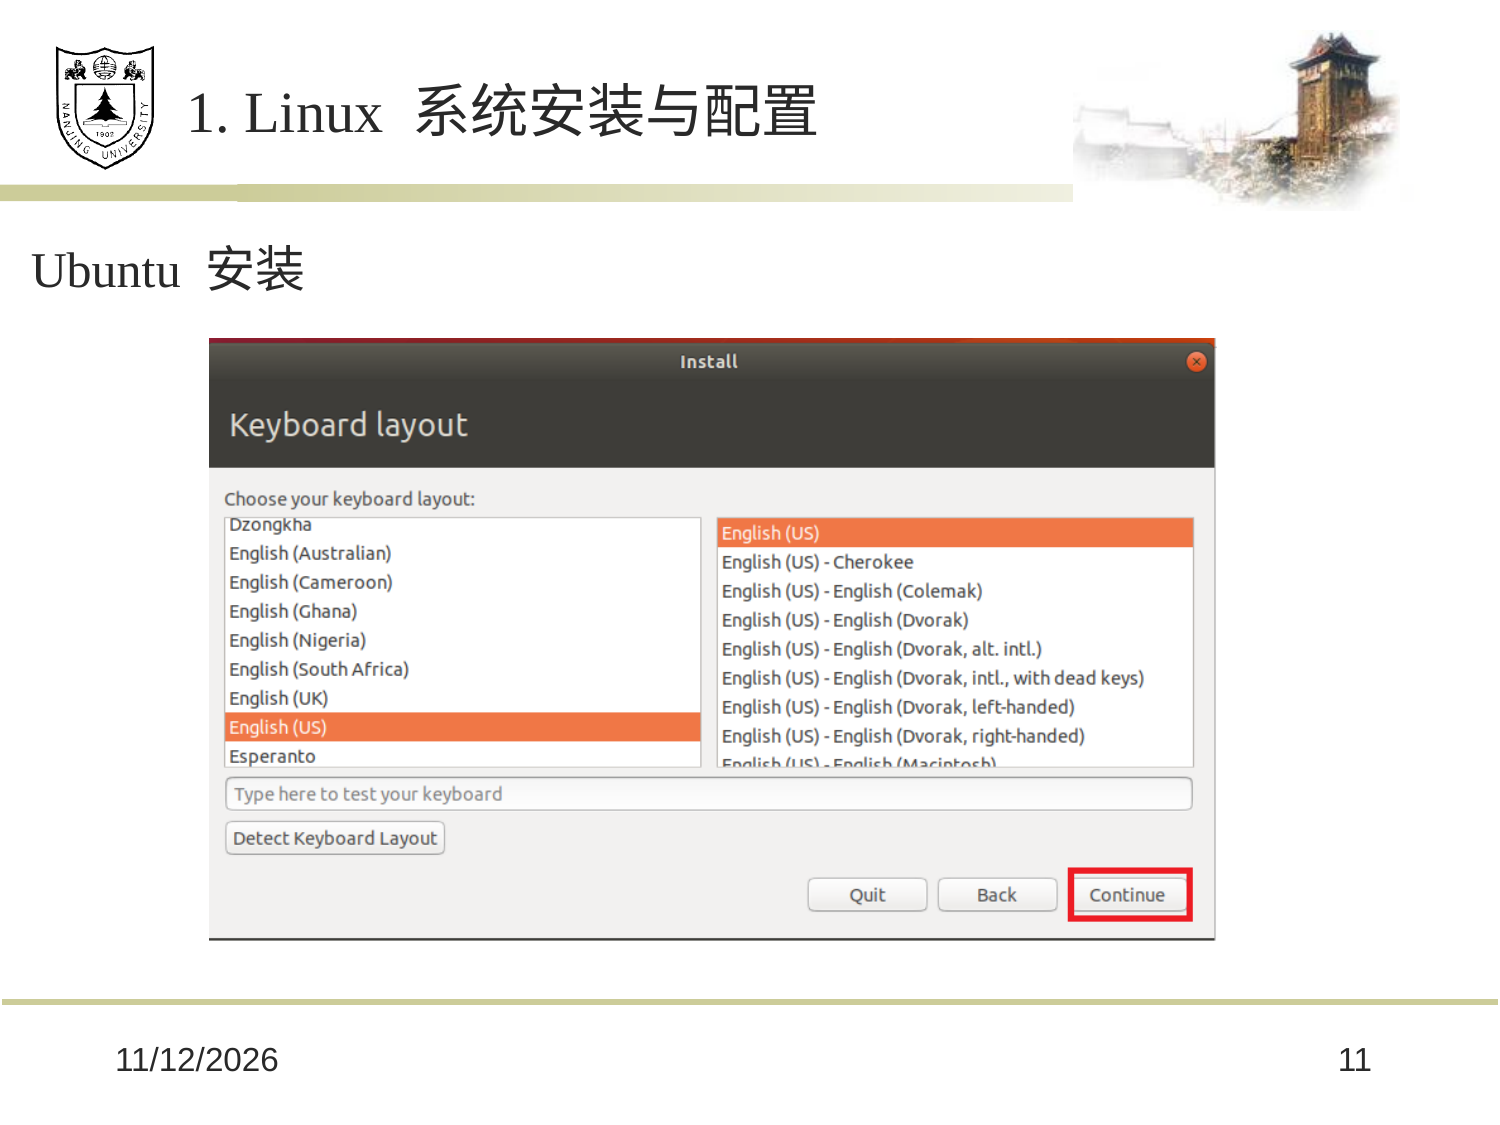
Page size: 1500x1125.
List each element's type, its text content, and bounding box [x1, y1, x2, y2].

picture [2, 999, 1498, 1005]
text_box Ubuntu 安装 [16, 230, 1044, 365]
picture [50, 42, 160, 173]
picture [209, 337, 1217, 943]
picture [1073, 30, 1400, 211]
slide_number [100, 1030, 313, 1106]
text_box 1. Linux 系统安装与配置 [171, 66, 951, 152]
slide_number 11 [1234, 1030, 1388, 1106]
